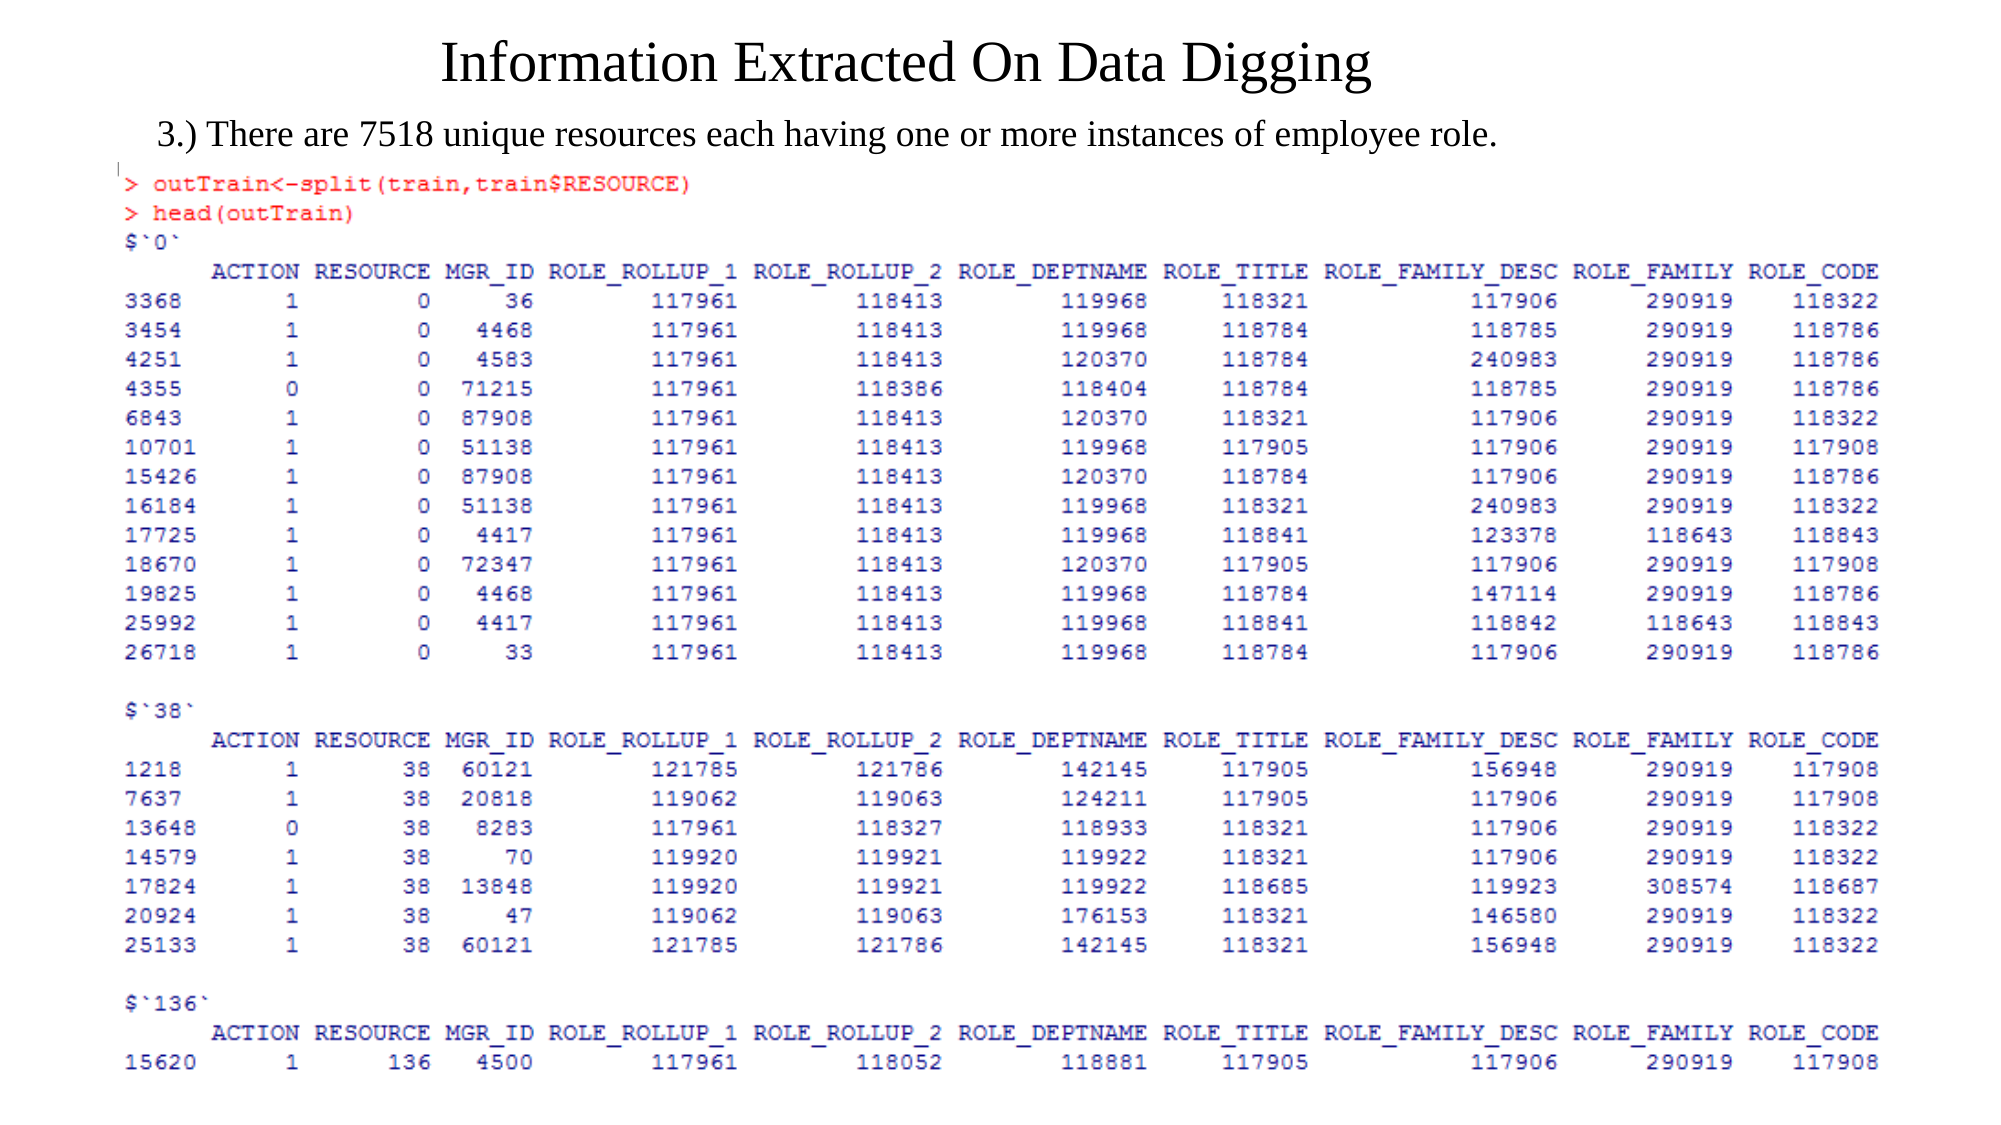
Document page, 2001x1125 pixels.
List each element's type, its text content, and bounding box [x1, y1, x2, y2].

picture [117, 162, 1902, 1086]
text_box 3.) There are 7518 unique resources each having one or more instances of employee role. [133, 101, 1833, 162]
text_box Information Extracted On Data Digging [291, 16, 1523, 101]
